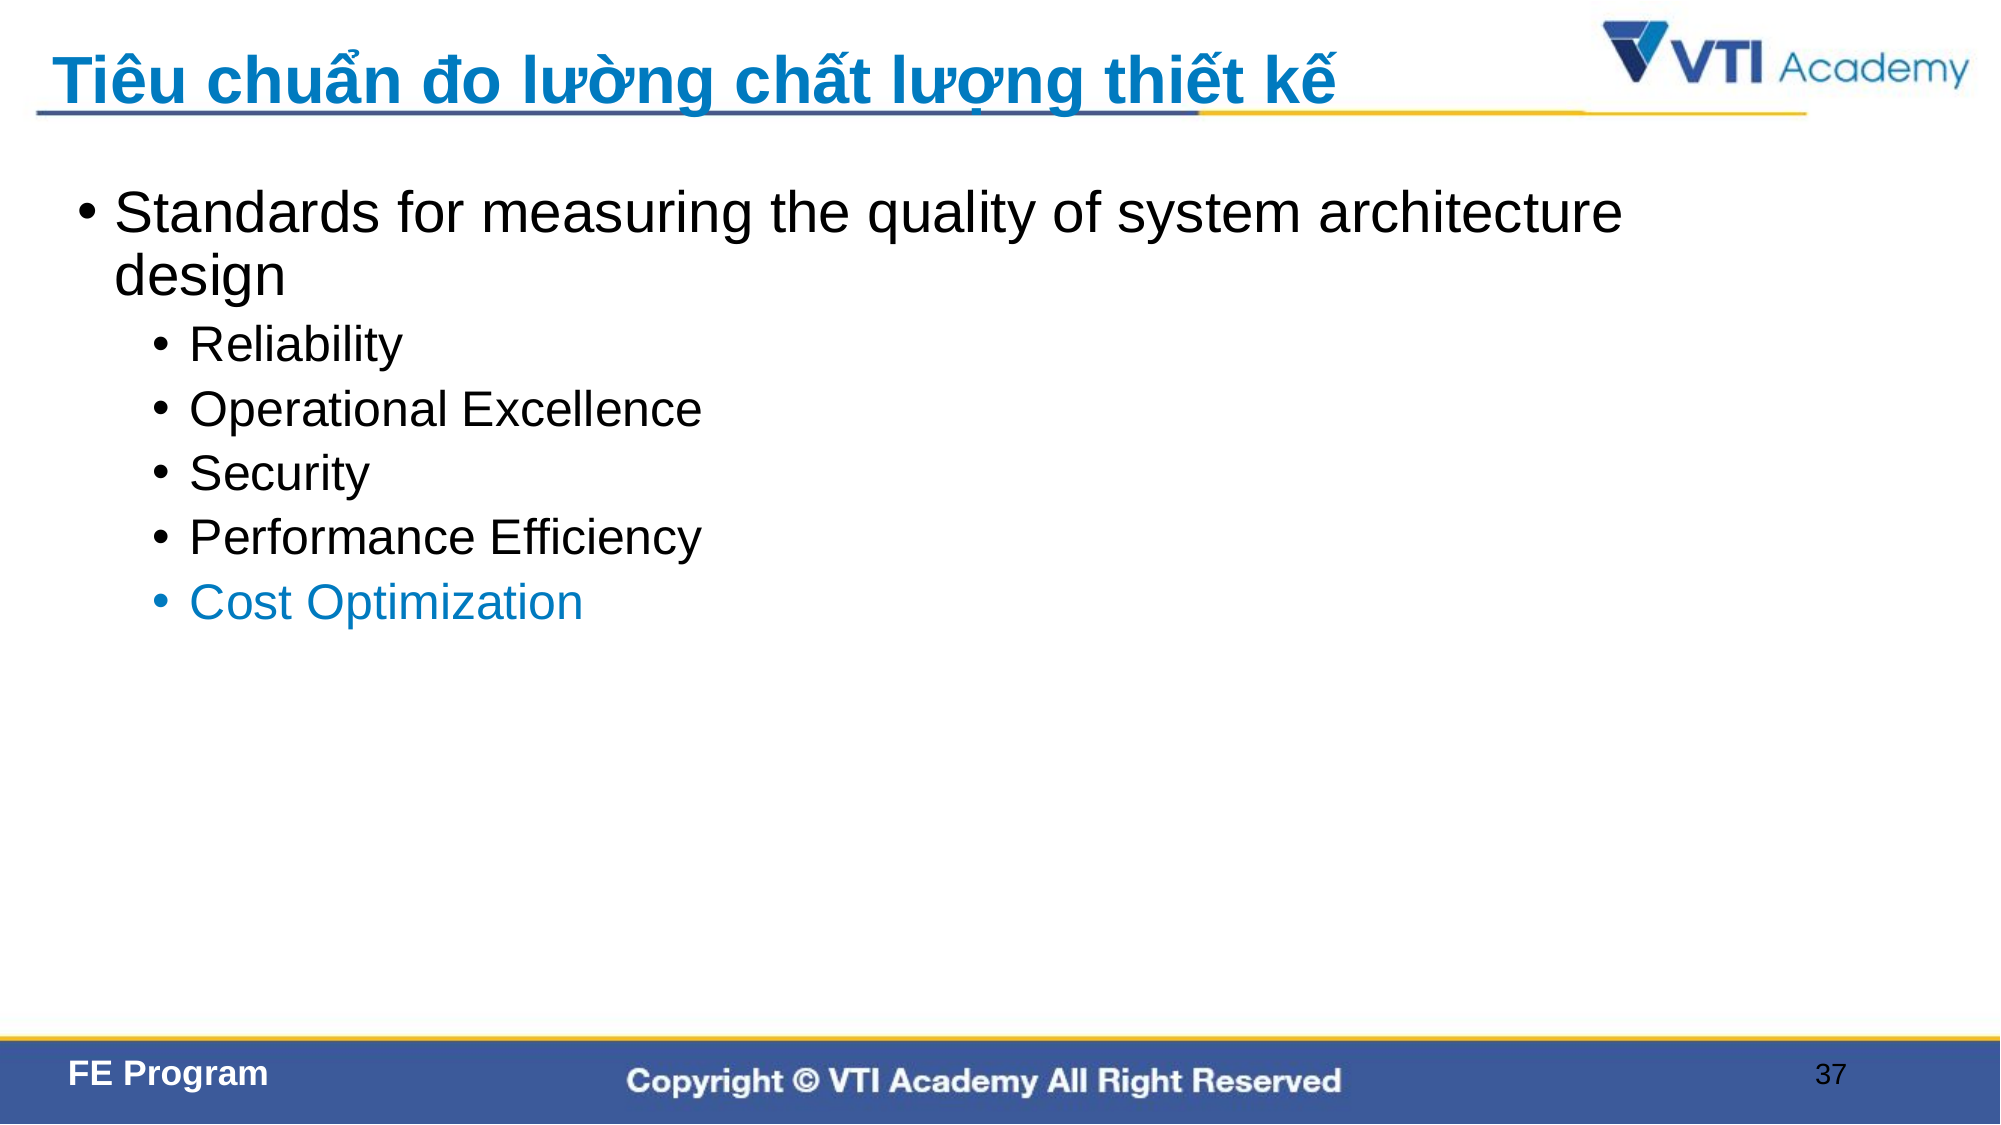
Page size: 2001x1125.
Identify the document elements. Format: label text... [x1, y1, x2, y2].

slide_number 37 [1412, 1042, 1863, 1103]
list Standards for measuring the quality of system architecture design Reliability Operational Excellence Security Performance Efficiency Cost Optimization [62, 174, 1788, 889]
title Tiêu chuẩn đo lường chất lượng thiết kế [37, 37, 1763, 127]
picture [0, 1, 2000, 1124]
